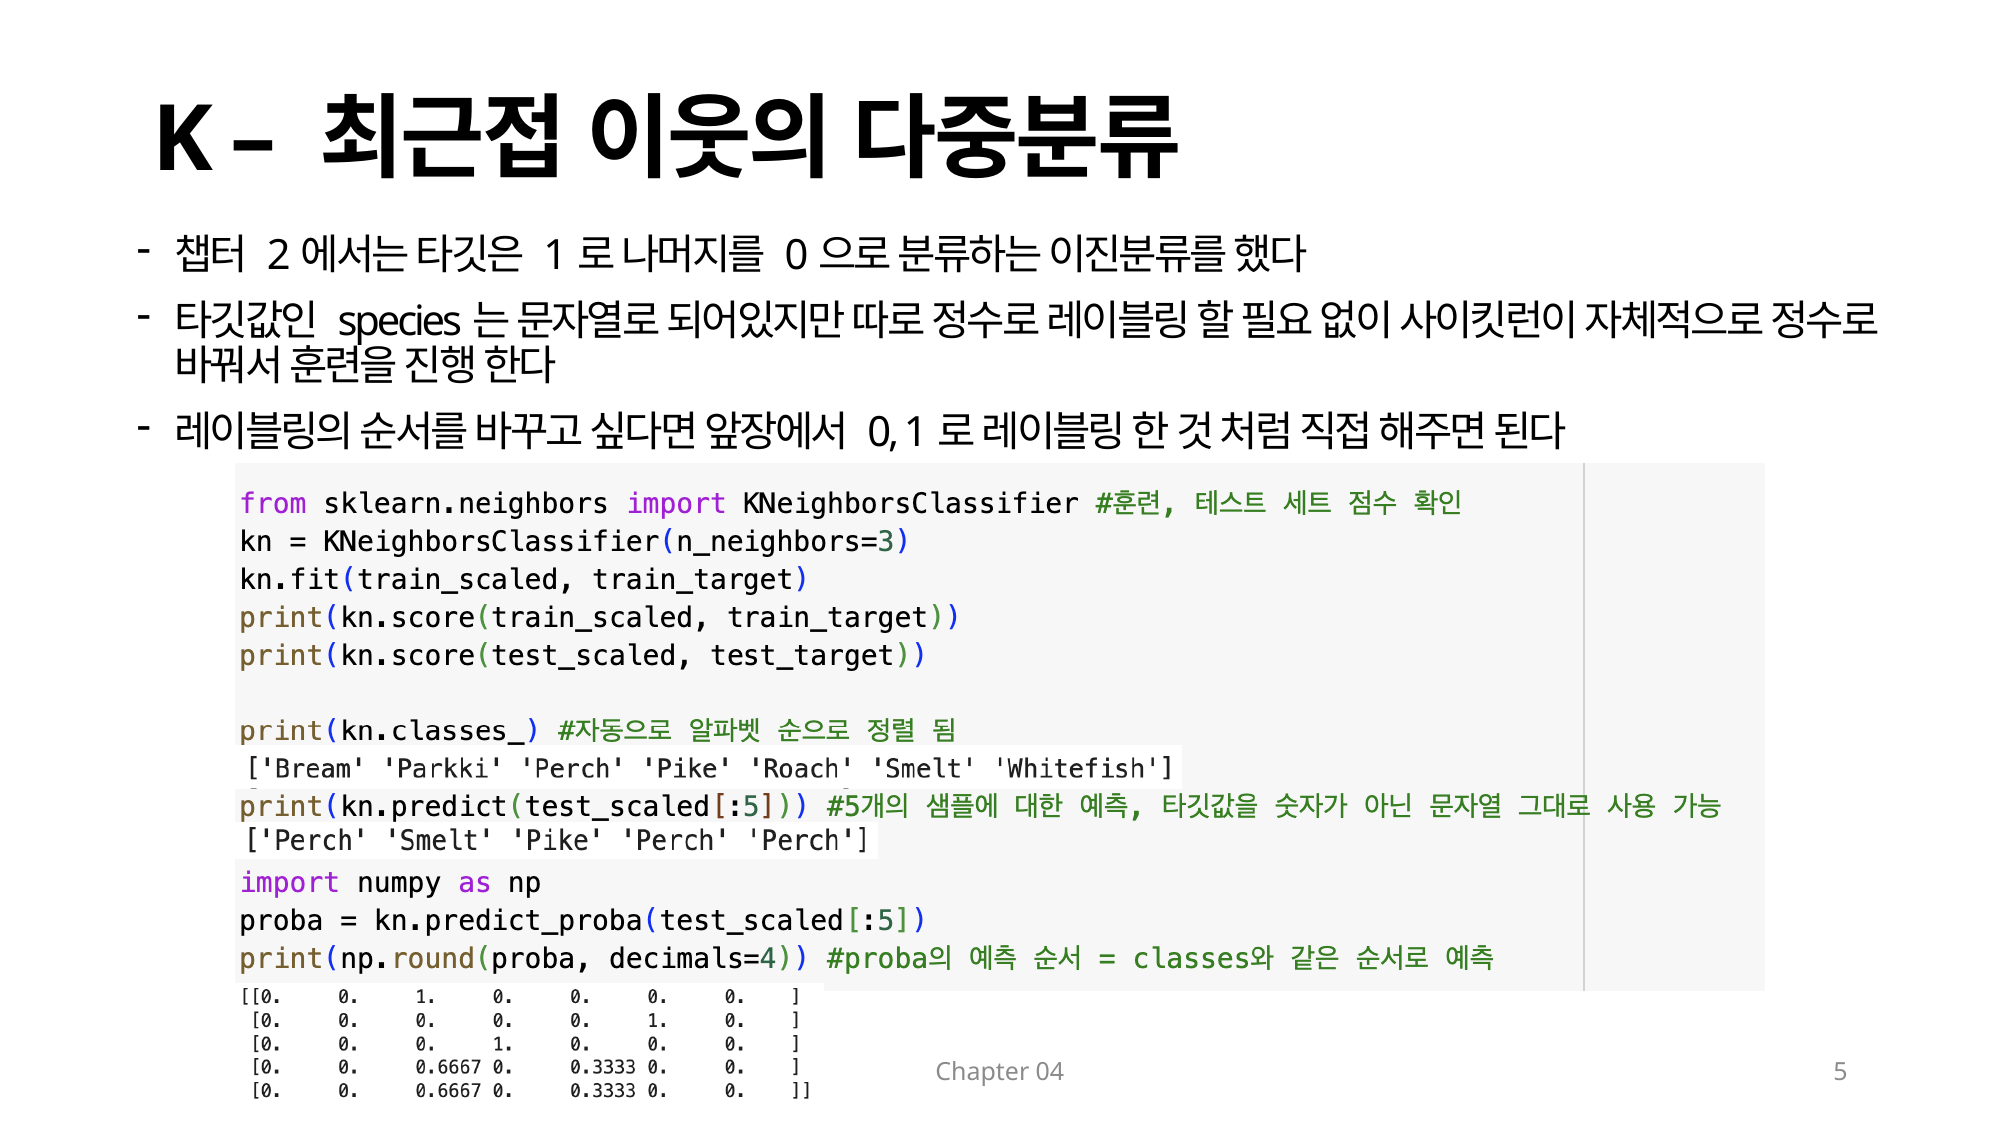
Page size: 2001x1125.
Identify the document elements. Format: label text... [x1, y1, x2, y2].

slide_number 5 [1412, 1042, 1863, 1103]
title K – 최근접 이웃의 다중분류 [137, 32, 1863, 225]
picture [230, 463, 1765, 1105]
footer Chapter 04 [824, 1042, 1338, 1103]
list 챕터 2에서는 타깃은 1로 나머지를 0으로 분류하는 이진분류를 했다 타깃값인 species는 문자열로 되어있지만 따로 정수로 레이블링 할 필요 없이 사이킷런이 자체적으로 정수로 바꿔서 훈련을 진행 한다 레이블링의 순서를 바꾸고 싶다면 앞장에서 0, 1로 레이블링 한 것 처럼 직접 해주면 된다 [121, 225, 1898, 1003]
